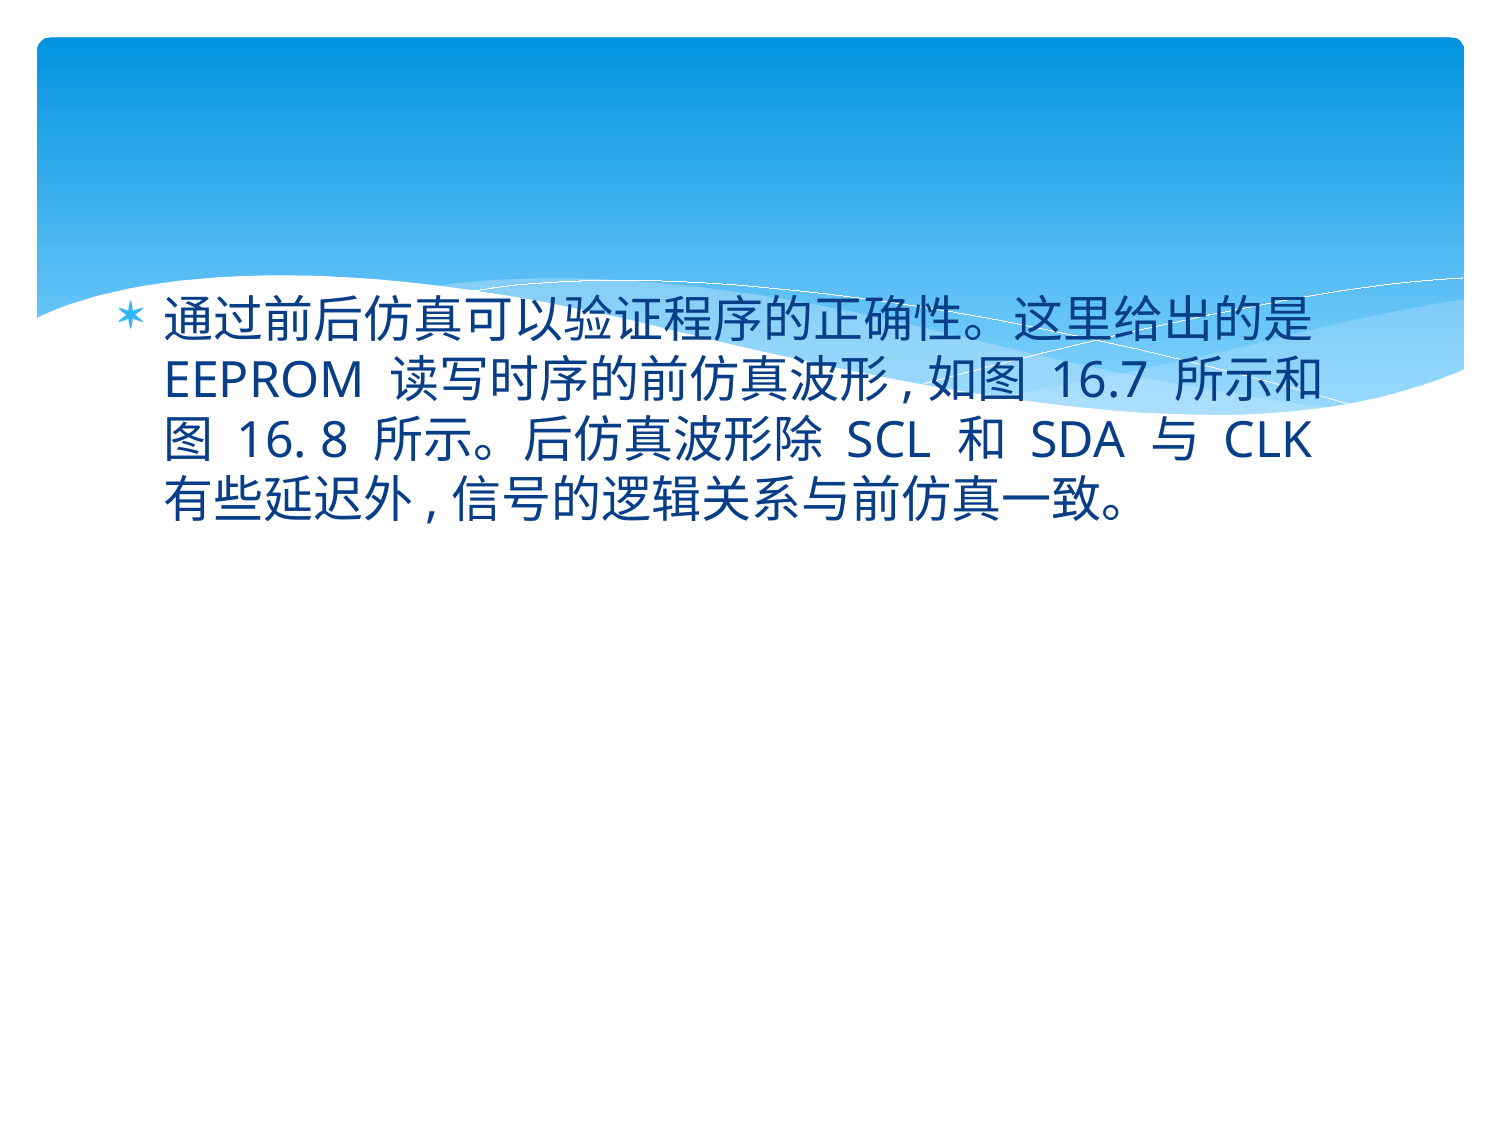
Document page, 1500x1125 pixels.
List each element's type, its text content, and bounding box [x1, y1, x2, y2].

list 通过前后仿真可以验证程序的正确性。这里给出的是 EEPROM 读写时序的前仿真波形,如图 16.7 所示和图 16. 8 所示。后仿真波形除 SCL 和 SDA 与 CLK 有些延迟外,信号的逻辑关系与前仿真一致。 [103, 279, 1356, 846]
title [75, 55, 1425, 261]
